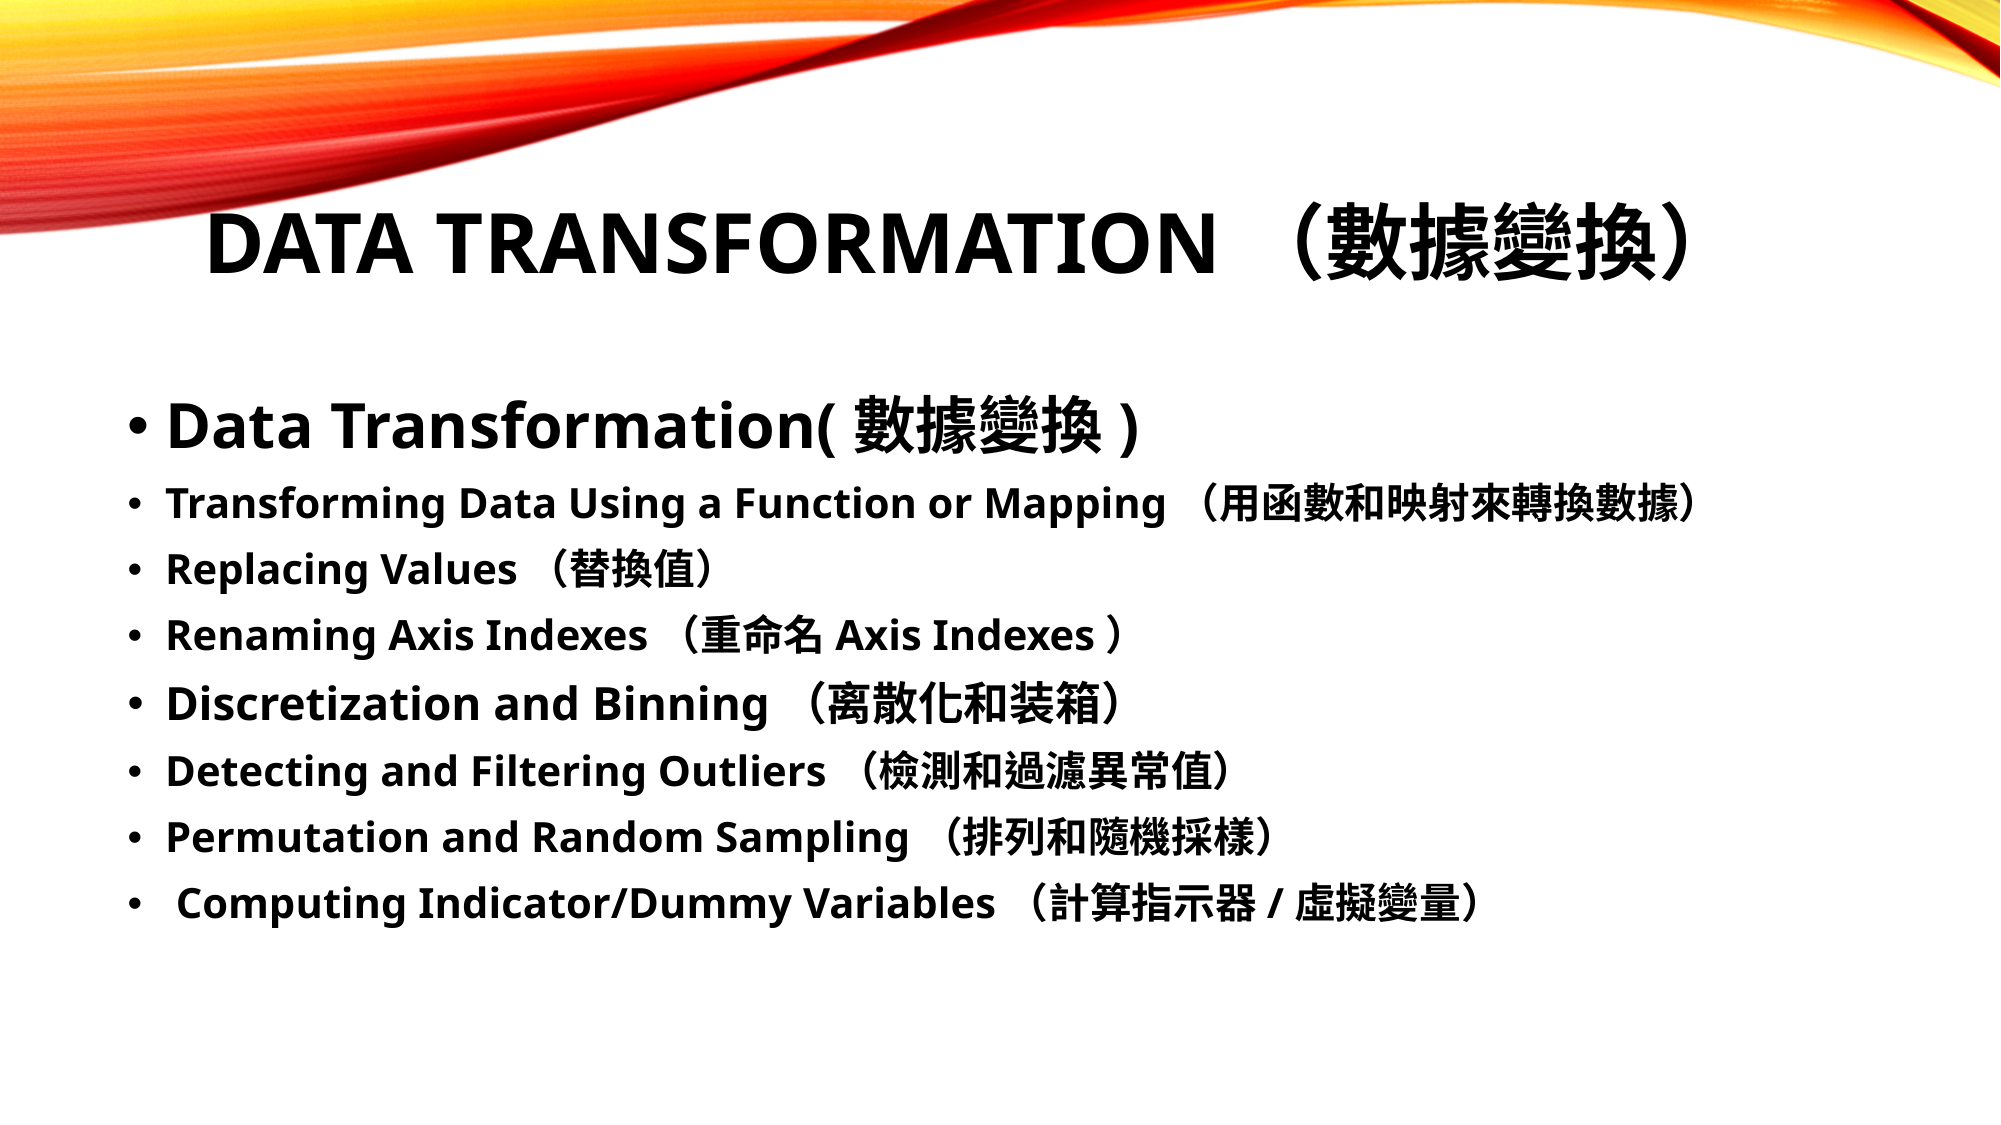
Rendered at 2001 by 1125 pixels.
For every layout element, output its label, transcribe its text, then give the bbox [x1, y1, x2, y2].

title Data Transformation（數據變換） [35, 181, 1888, 312]
list Data Transformation(數據變換) Transforming Data Using a Function or Mapping（用函數和映射來轉換數據） Replacing Values（替換值） Renaming Axis Indexes（重命名Axis Indexes） Discretization and Binning（离散化和装箱） Detecting and Filtering Outliers（檢測和過濾異常值） Permutation and Random Sampling（排列和隨機採樣） Computing Indicator/Dummy Variables（計算指示器/虛擬變量） [112, 311, 1888, 1067]
picture [0, 0, 2000, 237]
